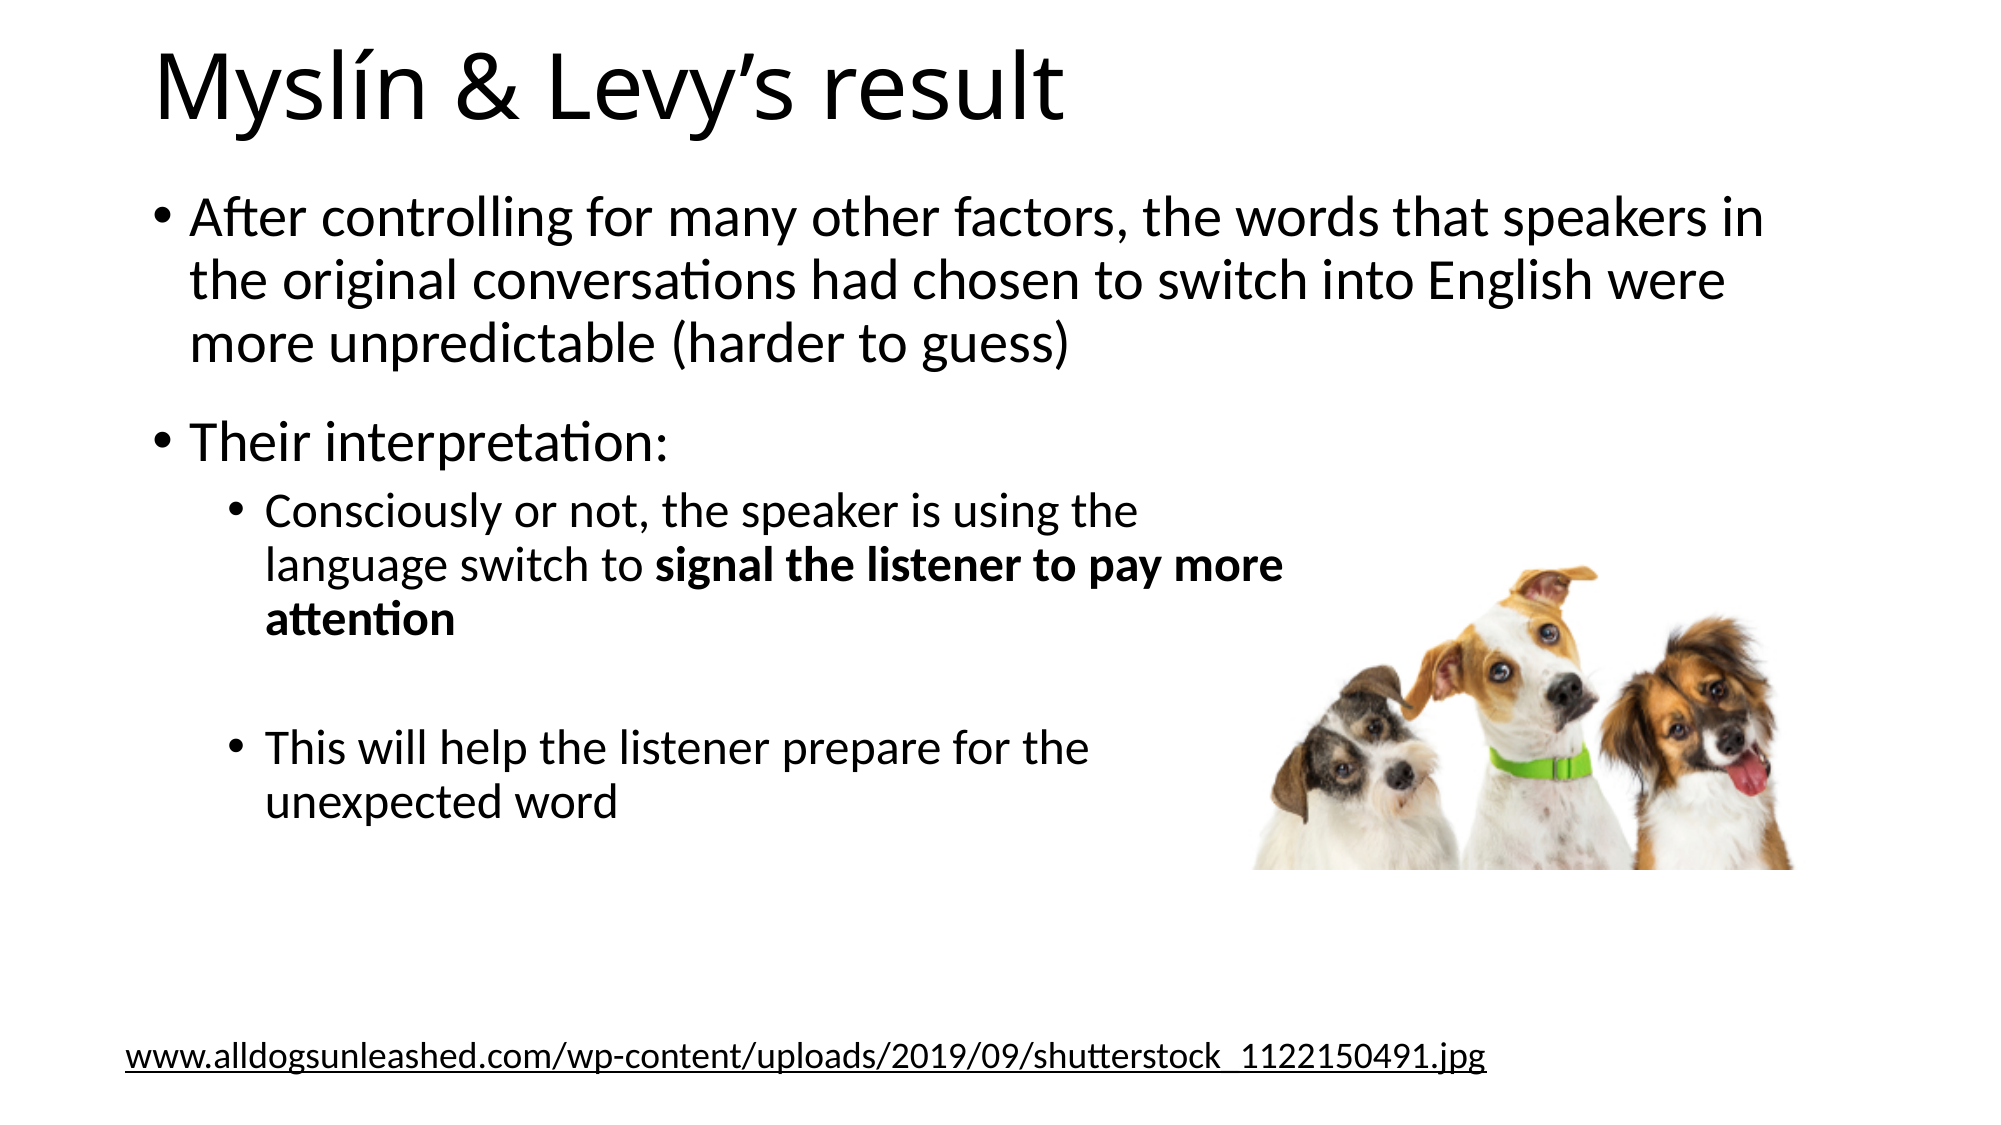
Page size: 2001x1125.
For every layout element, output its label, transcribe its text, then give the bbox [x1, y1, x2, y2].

text_box Their interpretation: Consciously or not, the speaker is using the language switch to signal the listener to pay more attention This will help the listener prepare for the unexpected word [137, 403, 1313, 1125]
text_box www.alldogsunleashed.com/wp-content/uploads/2019/09/shutterstock_1122150491.jpg [110, 1023, 137, 1084]
list After controlling for many other factors, the words that speakers in the original conversations had chosen to switch into English were more unpredictable (harder to guess) [137, 178, 1863, 404]
text_box www.alldogsunleashed.com/wp-content/uploads/2019/09/shutterstock_1122150491.jpg [1313, 1023, 1772, 1084]
picture [1096, 537, 1968, 870]
title Myslín & Levy’s result [137, 29, 1863, 150]
